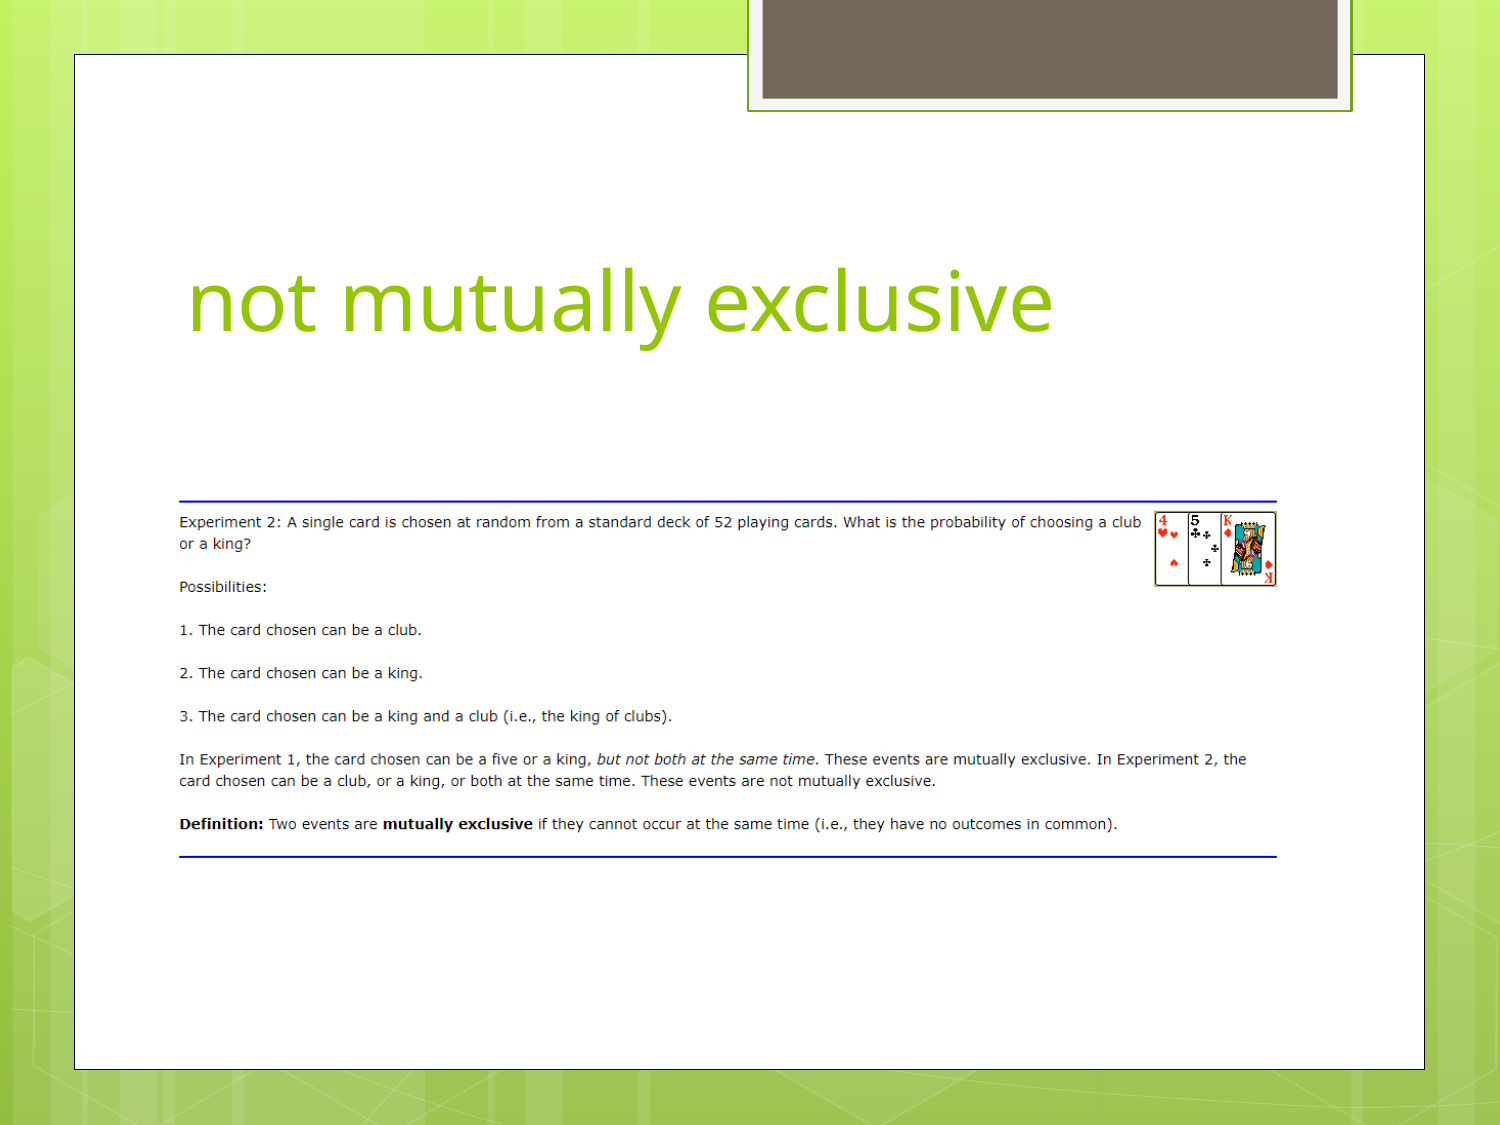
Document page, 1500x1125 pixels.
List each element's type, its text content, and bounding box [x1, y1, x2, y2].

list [170, 478, 1284, 860]
title not mutually exclusive [171, 168, 1324, 357]
